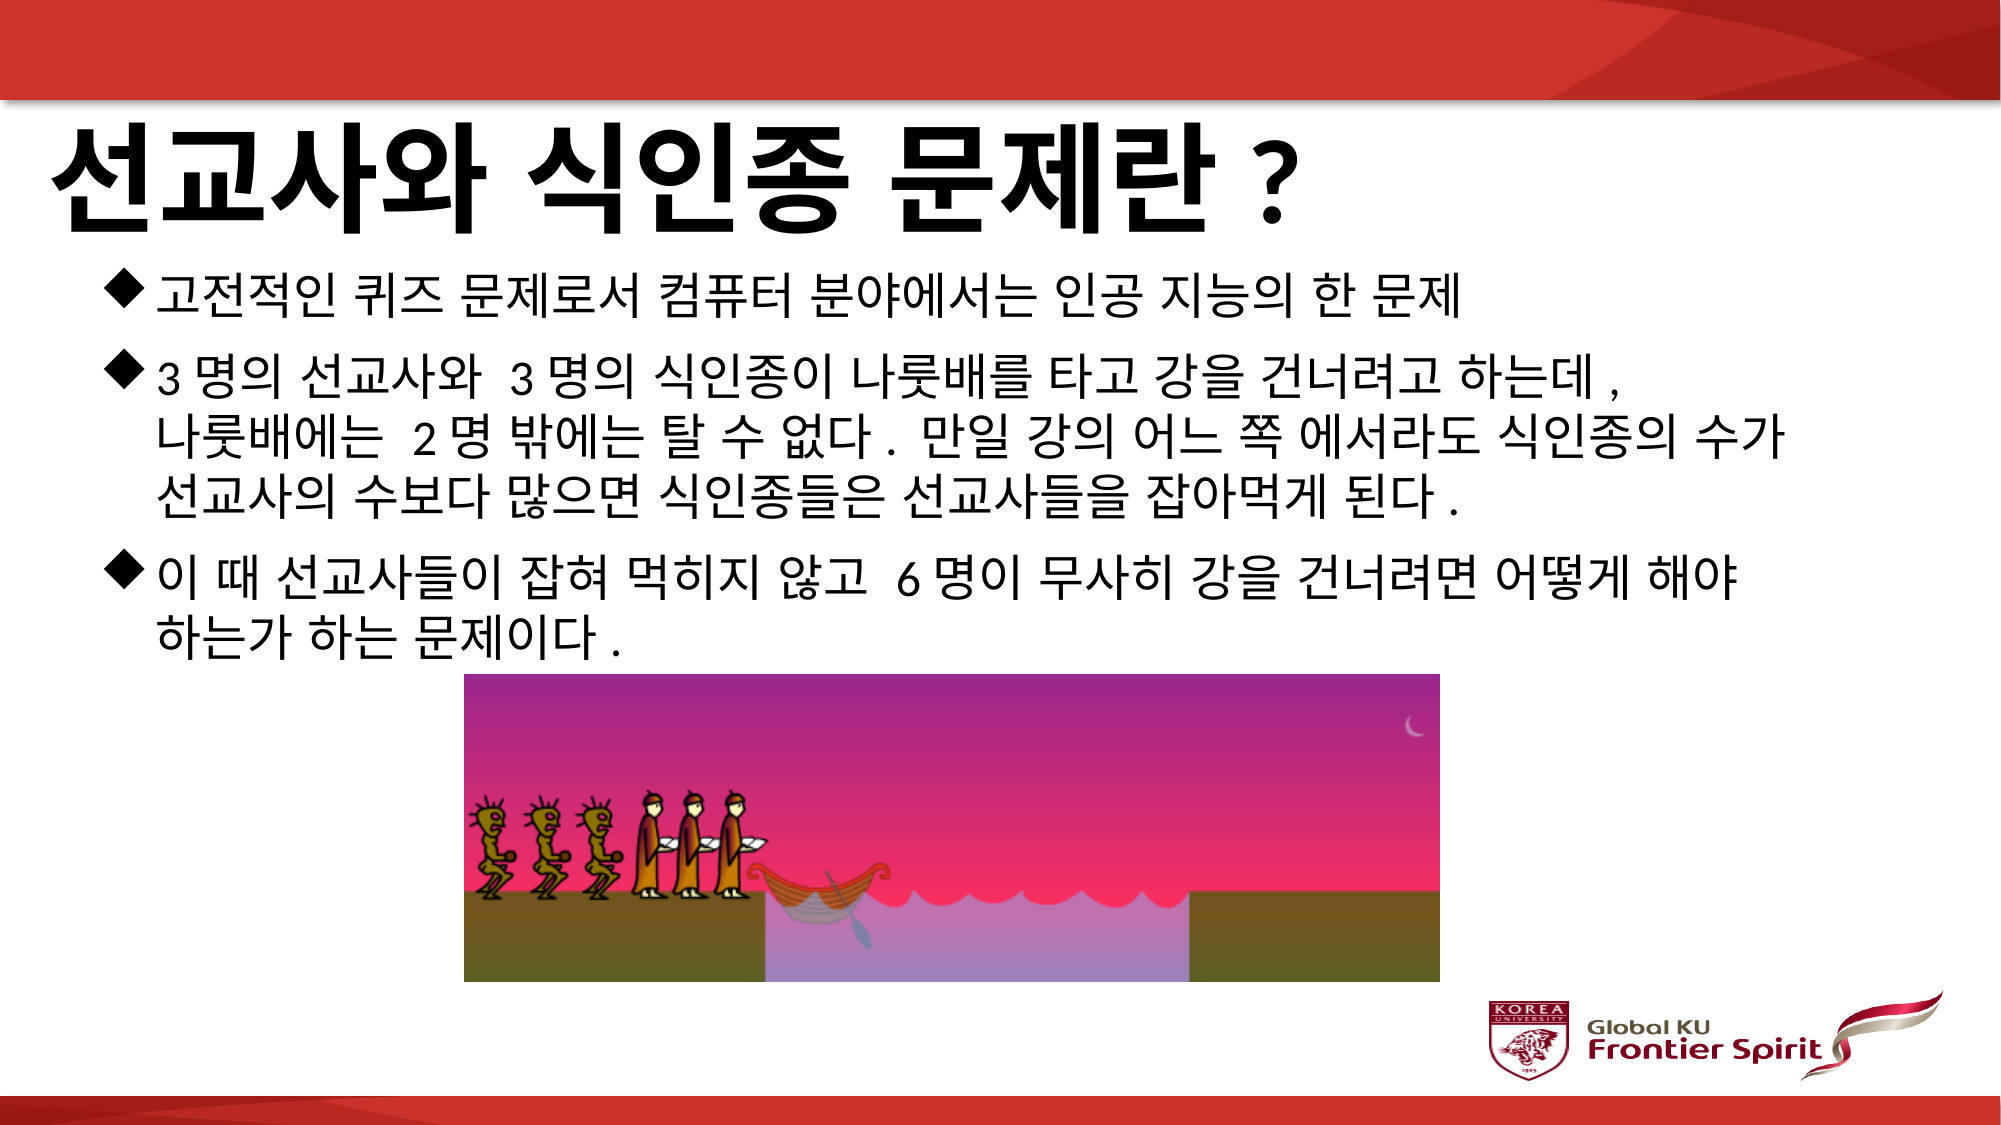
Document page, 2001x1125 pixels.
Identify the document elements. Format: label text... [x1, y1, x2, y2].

picture [1880, 989, 1943, 1081]
subtitle 고전적인 퀴즈 문제로서 컴퓨터 분야에서는 인공 지능의 한 문제 3명의 선교사와 3명의 식인종이 나룻배를 타고 강을 건너려고 하는데, 나룻배에는 2명 밖에는 탈 수 없다. 만일 강의 어느 쪽 에서라도 식인종의 수가 선교사의 수보다 많으면 식인종들은 선교사들을 잡아먹게 된다. 이 때 선교사들이 잡혀 먹히지 않고 6명이 무사히 강을 건너려면 어떻게 해야 하는가 하는 문제이다. [84, 256, 1880, 1094]
title 선교사와 식인종 문제란? [32, 112, 1733, 257]
picture [464, 674, 1440, 982]
picture [0, 0, 2000, 100]
picture [0, 1096, 2001, 1125]
